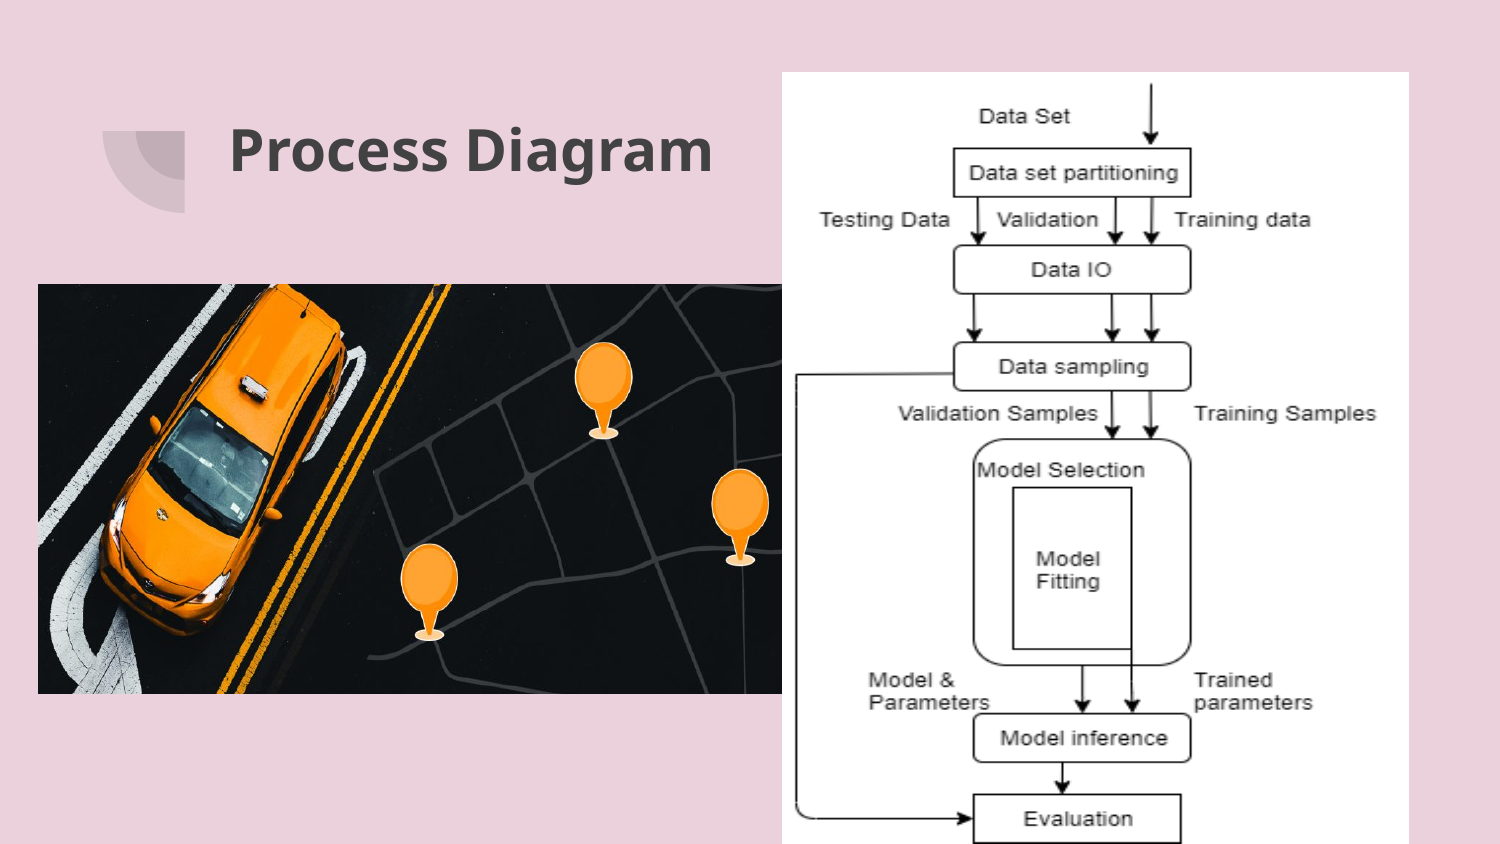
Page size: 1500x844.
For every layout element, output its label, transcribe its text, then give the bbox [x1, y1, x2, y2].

picture [38, 51, 1409, 844]
title Process Diagram [213, 98, 776, 263]
